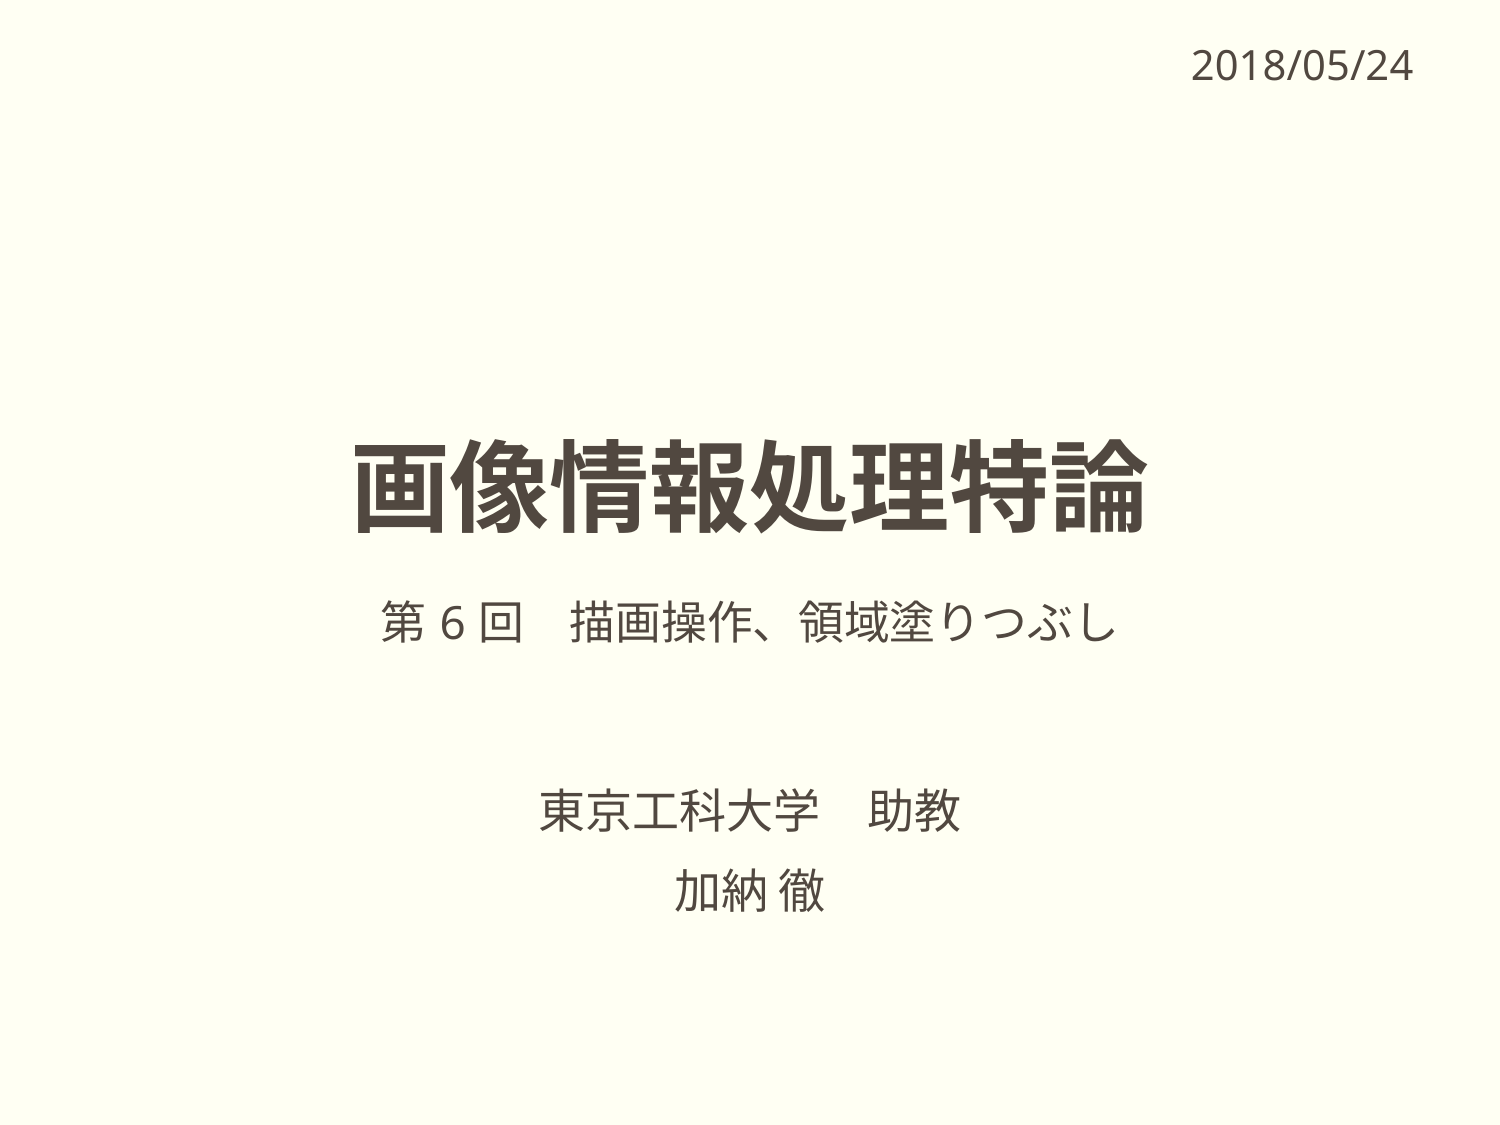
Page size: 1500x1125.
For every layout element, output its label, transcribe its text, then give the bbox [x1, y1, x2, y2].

subtitle 東京工科大学 助教 加納 徹 [187, 771, 1313, 930]
title 画像情報処理特論 第6回 描画操作、領域塗りつぶし [112, 316, 1388, 661]
text_box 2018/05/24 [1125, 31, 1479, 101]
